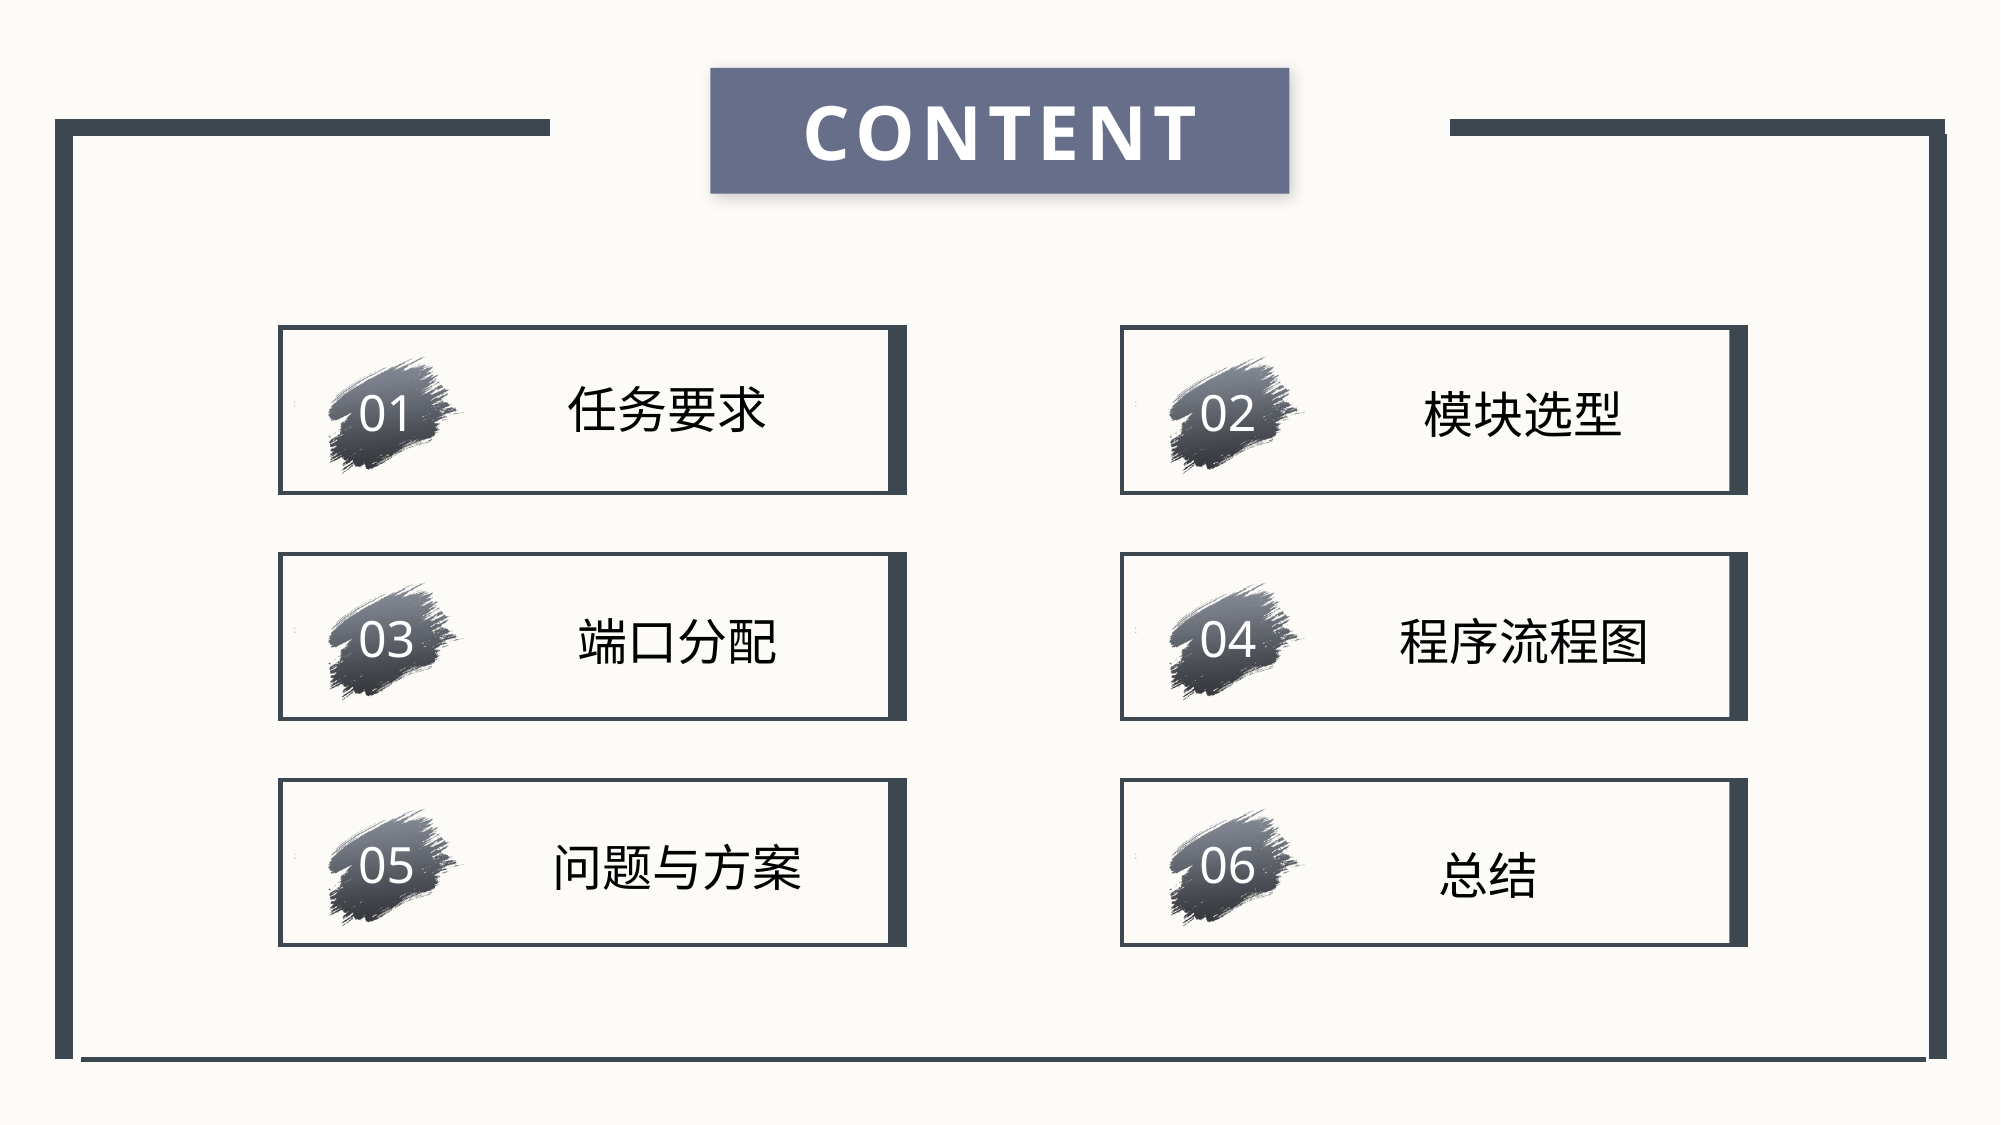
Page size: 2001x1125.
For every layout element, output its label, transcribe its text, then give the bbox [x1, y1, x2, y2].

text_box CONTENT [709, 67, 1290, 127]
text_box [280, 553, 905, 739]
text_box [1121, 553, 1746, 724]
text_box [1121, 327, 1746, 497]
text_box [280, 779, 905, 950]
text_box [54, 127, 1945, 1060]
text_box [280, 327, 905, 497]
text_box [1121, 779, 1746, 950]
